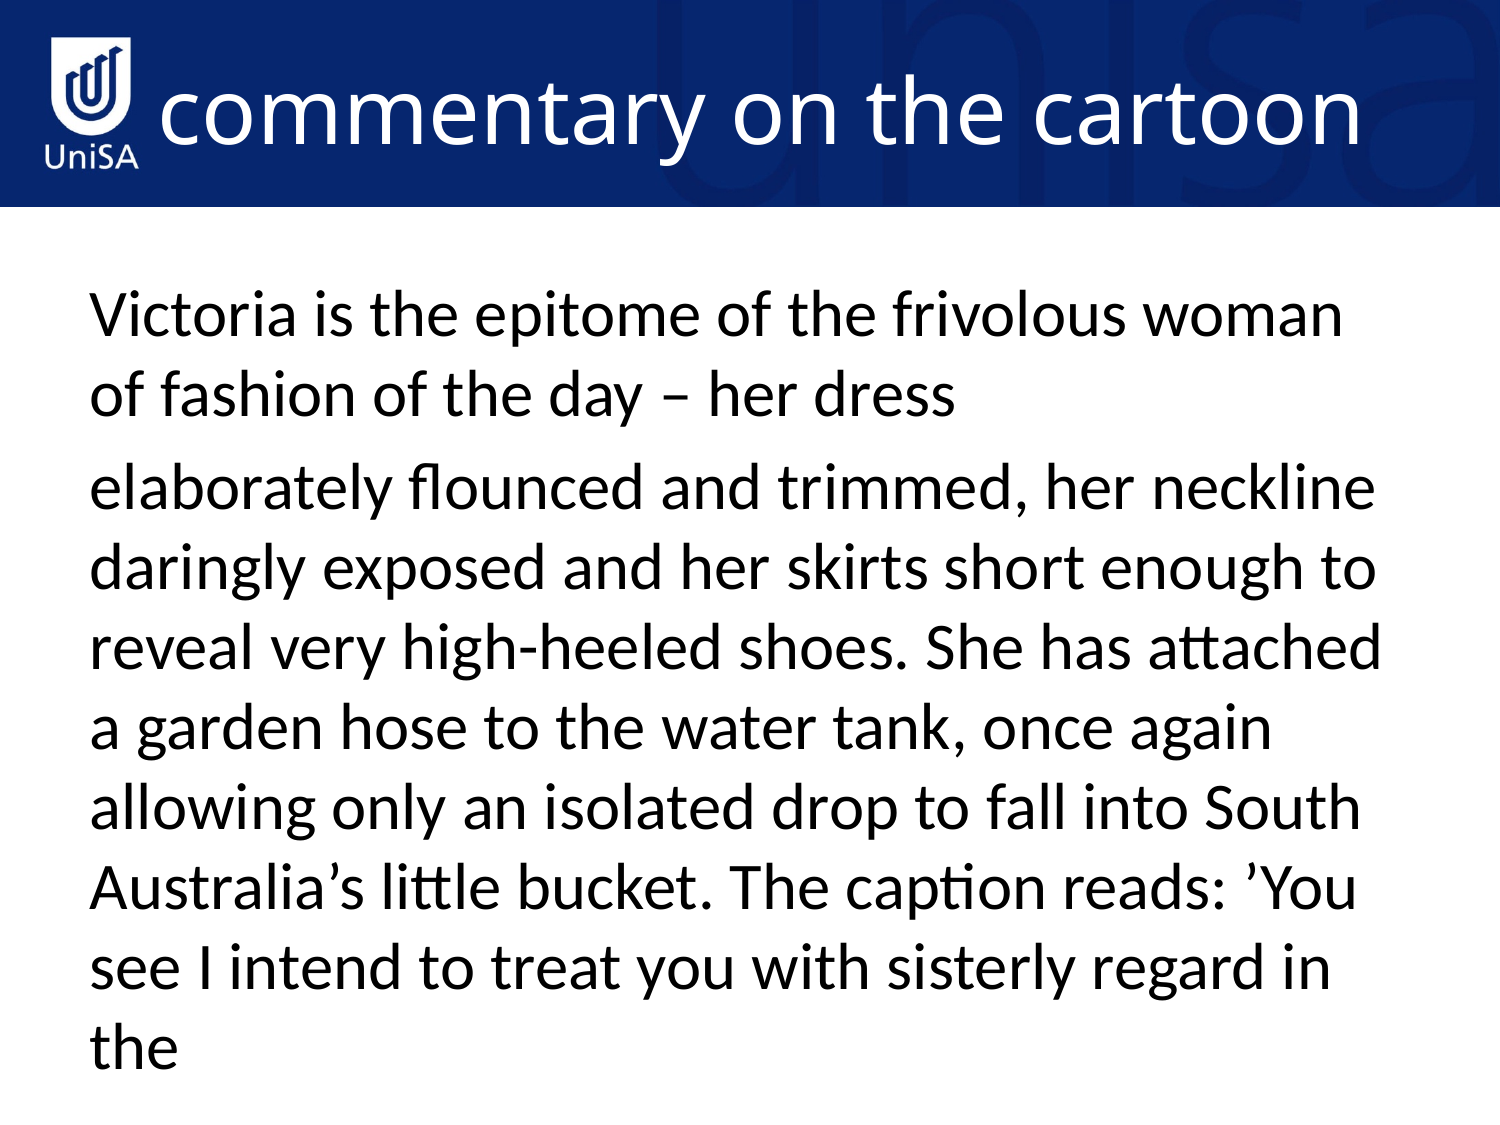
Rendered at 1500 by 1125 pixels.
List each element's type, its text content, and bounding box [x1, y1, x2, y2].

picture [0, 0, 1500, 207]
list Victoria is the epitome of the frivolous woman of fashion of the day – her dress elaborately flounced and trimmed, her neckline daringly exposed and her skirts short enough to reveal very high-heeled shoes. She has attached a garden hose to the water tank, once again allowing only an isolated drop to fall into South Australia’s little bucket. The caption reads: ’You see I intend to treat you with sisterly regard in the [75, 262, 1425, 1005]
title commentary on the cartoon [75, 45, 1425, 233]
